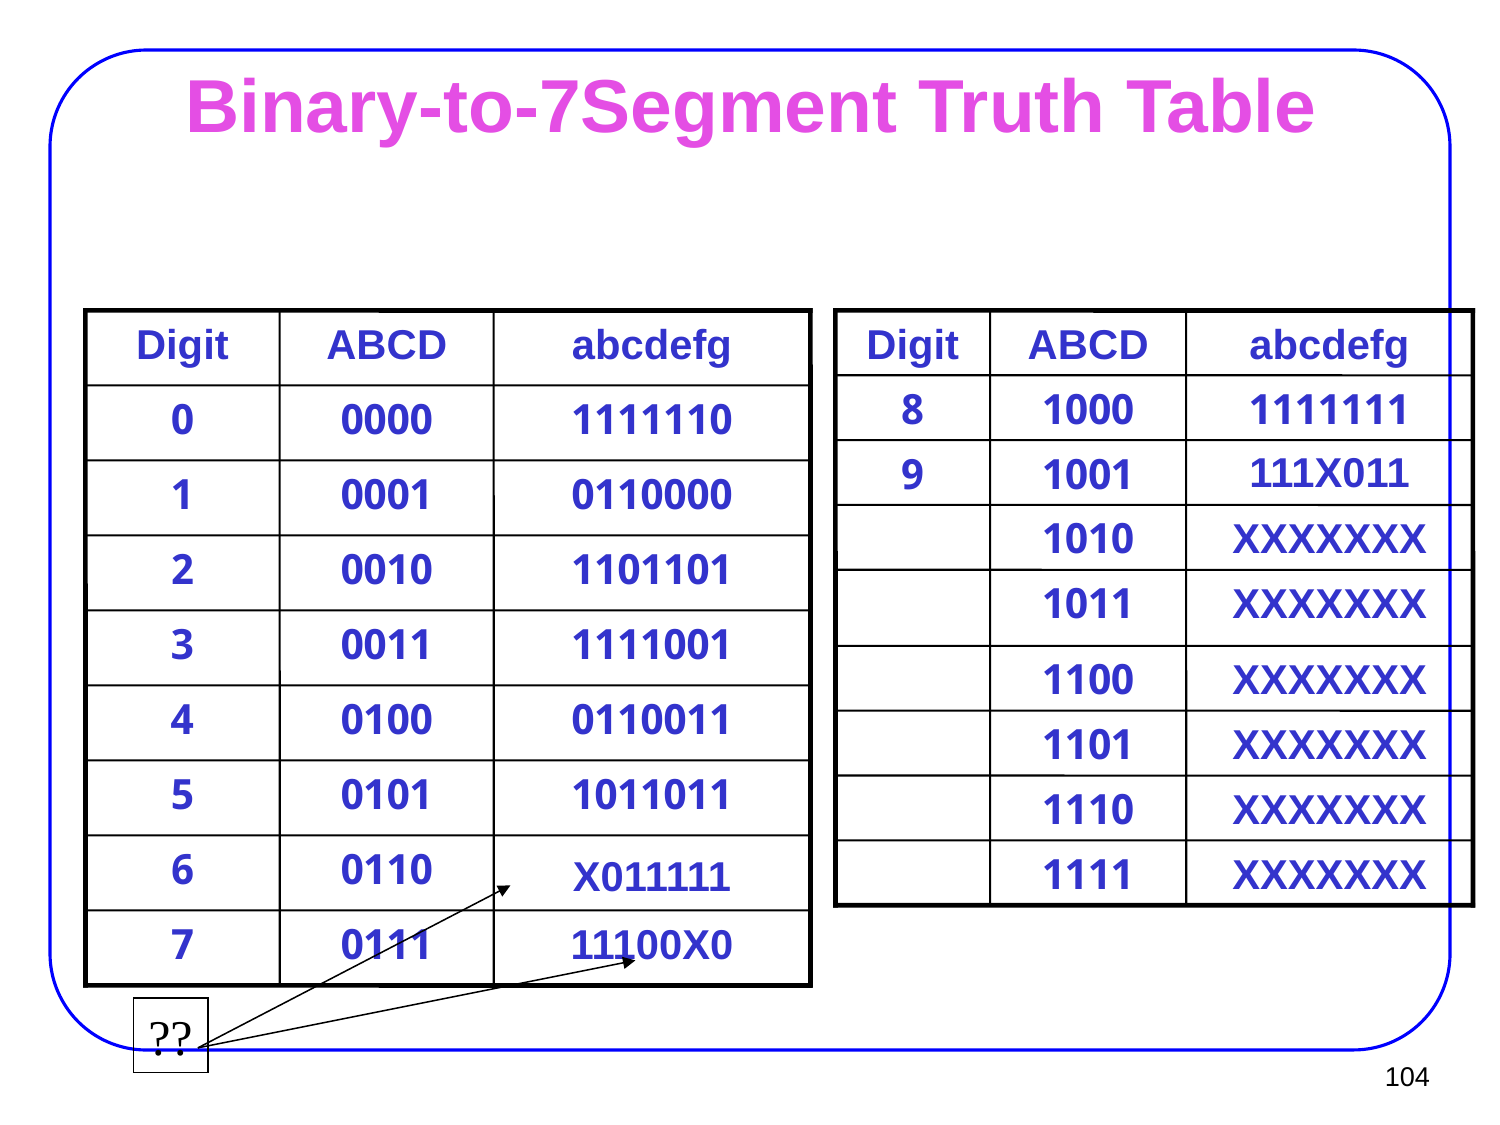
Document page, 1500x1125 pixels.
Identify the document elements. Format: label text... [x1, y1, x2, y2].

text_box XXXXXXX [1187, 505, 1472, 569]
text_box 1101 [991, 711, 1186, 775]
text_box 0111 [321, 911, 493, 985]
text_box ?? [133, 997, 208, 1073]
text_box 6 [86, 836, 279, 910]
text_box 0110000 [494, 461, 810, 535]
text_box ABCD [280, 311, 493, 385]
text_box 0111 [280, 911, 459, 985]
text_box 1011011 [494, 761, 810, 835]
text_box 9 [836, 441, 990, 504]
text_box 11100X0 [494, 917, 810, 985]
text_box 2 [86, 536, 279, 610]
text_box 0001 [280, 461, 493, 535]
text_box [836, 646, 990, 710]
text_box 0 [86, 386, 279, 460]
text_box XXXXXXX [1187, 646, 1472, 710]
text_box [197, 956, 636, 1048]
text_box XXXXXXX [1187, 841, 1472, 905]
text_box [199, 885, 511, 1047]
text_box 1001 [991, 441, 1186, 504]
text_box 8 [836, 376, 990, 440]
title Binary-to-7Segment Truth Table [113, 66, 1389, 140]
text_box 7 [86, 911, 279, 985]
text_box 1101101 [494, 536, 810, 610]
text_box Digit [86, 311, 279, 385]
text_box XXXXXXX [1187, 570, 1472, 645]
text_box 4 [86, 686, 279, 760]
text_box 1011 [991, 570, 1186, 645]
text_box XXXXXXX [1187, 711, 1472, 775]
text_box XXXXXXX [1187, 776, 1472, 840]
text_box Digit [836, 311, 990, 375]
text_box 0101 [280, 761, 493, 835]
text_box 5 [86, 761, 279, 835]
text_box 1111110 [494, 386, 810, 460]
text_box [836, 711, 990, 775]
text_box [836, 570, 990, 645]
text_box 1111 [991, 841, 1186, 905]
text_box [836, 505, 990, 569]
text_box X011111 [494, 841, 810, 910]
text_box 1110 [991, 776, 1186, 840]
text_box 0110011 [494, 686, 810, 760]
text_box 0010 [280, 536, 493, 610]
text_box 3 [86, 611, 279, 685]
text_box 1 [86, 461, 279, 535]
text_box X011111 [494, 911, 810, 917]
text_box 1111001 [494, 611, 810, 685]
slide_number 104 [1351, 1047, 1444, 1104]
text_box ABCD [991, 311, 1186, 375]
text_box [836, 776, 990, 840]
text_box 1010 [991, 505, 1186, 569]
text_box abcdefg [494, 311, 810, 385]
text_box 111X011 [1187, 441, 1472, 504]
text_box 1100 [991, 646, 1186, 710]
text_box 0110 [280, 836, 493, 910]
text_box 0100 [280, 686, 493, 760]
text_box 0000 [280, 386, 493, 460]
text_box abcdefg [1187, 311, 1472, 375]
text_box 0011 [280, 611, 493, 685]
text_box 1000 [991, 376, 1186, 440]
text_box [836, 841, 990, 905]
text_box 1111111 [1187, 376, 1472, 440]
